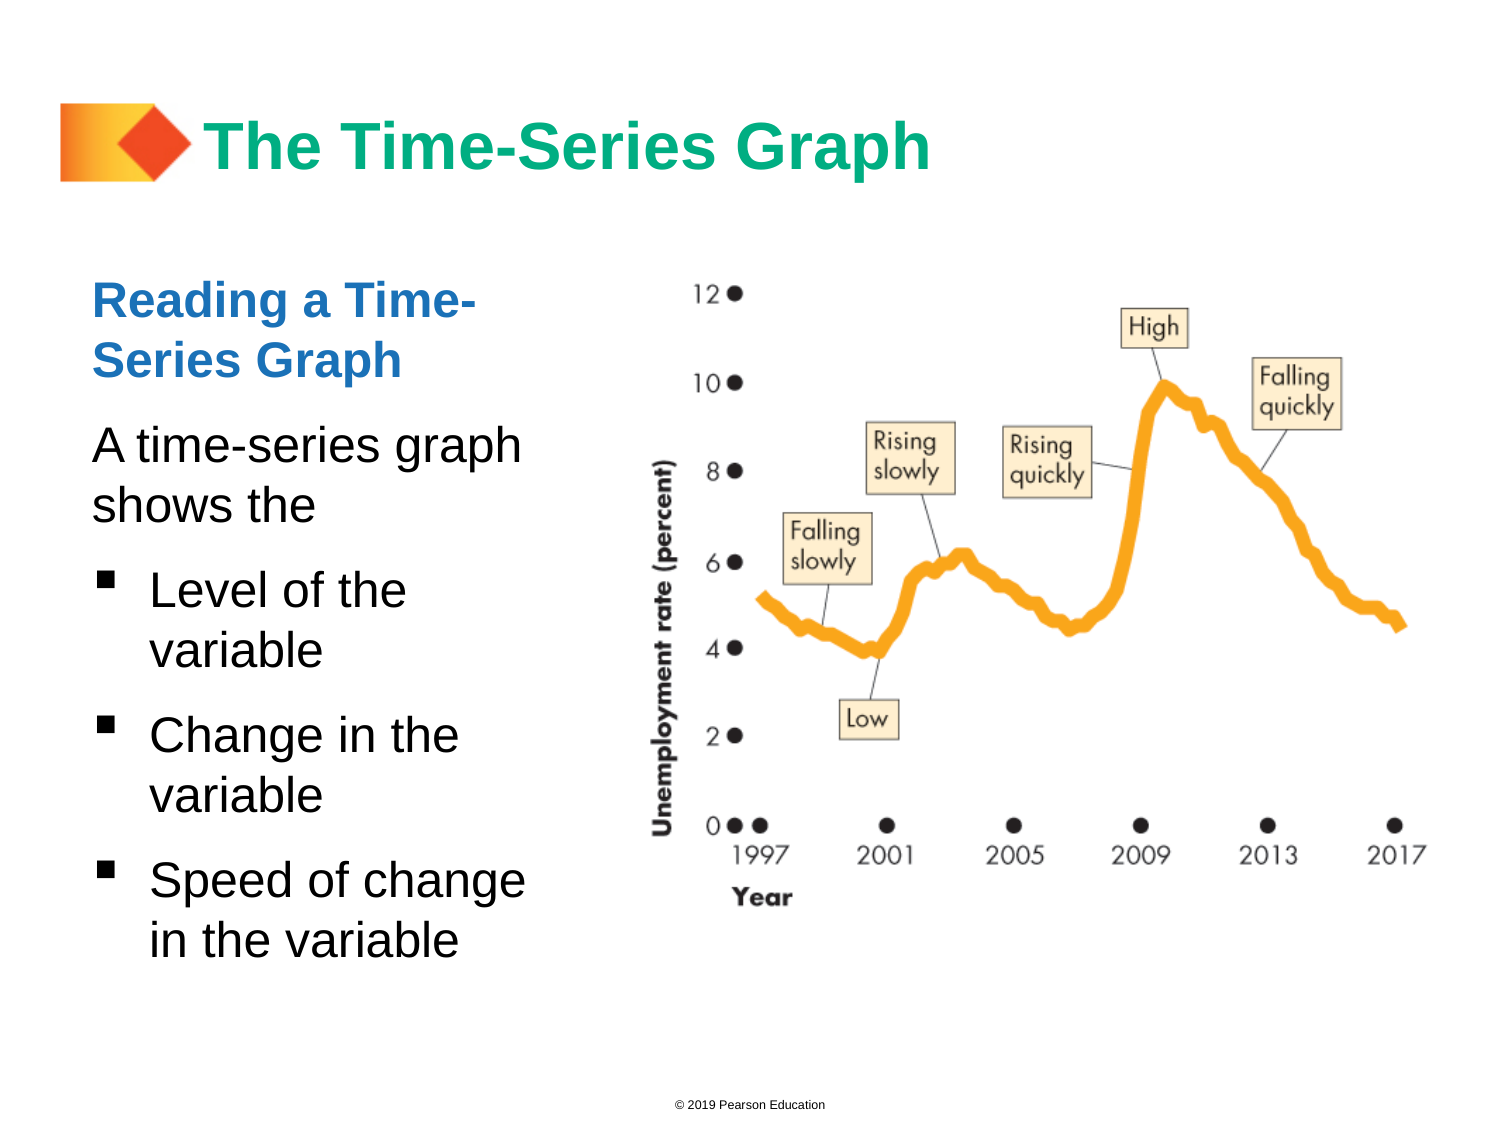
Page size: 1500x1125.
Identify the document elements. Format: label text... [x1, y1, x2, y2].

list Reading a Time-Series Graph A time-series graph shows the Level of the variable Change in the variable Speed of change in the variable [59, 259, 588, 1003]
picture [59, 102, 188, 184]
picture [649, 277, 1432, 914]
title The Time-Series Graph [188, 50, 1364, 236]
